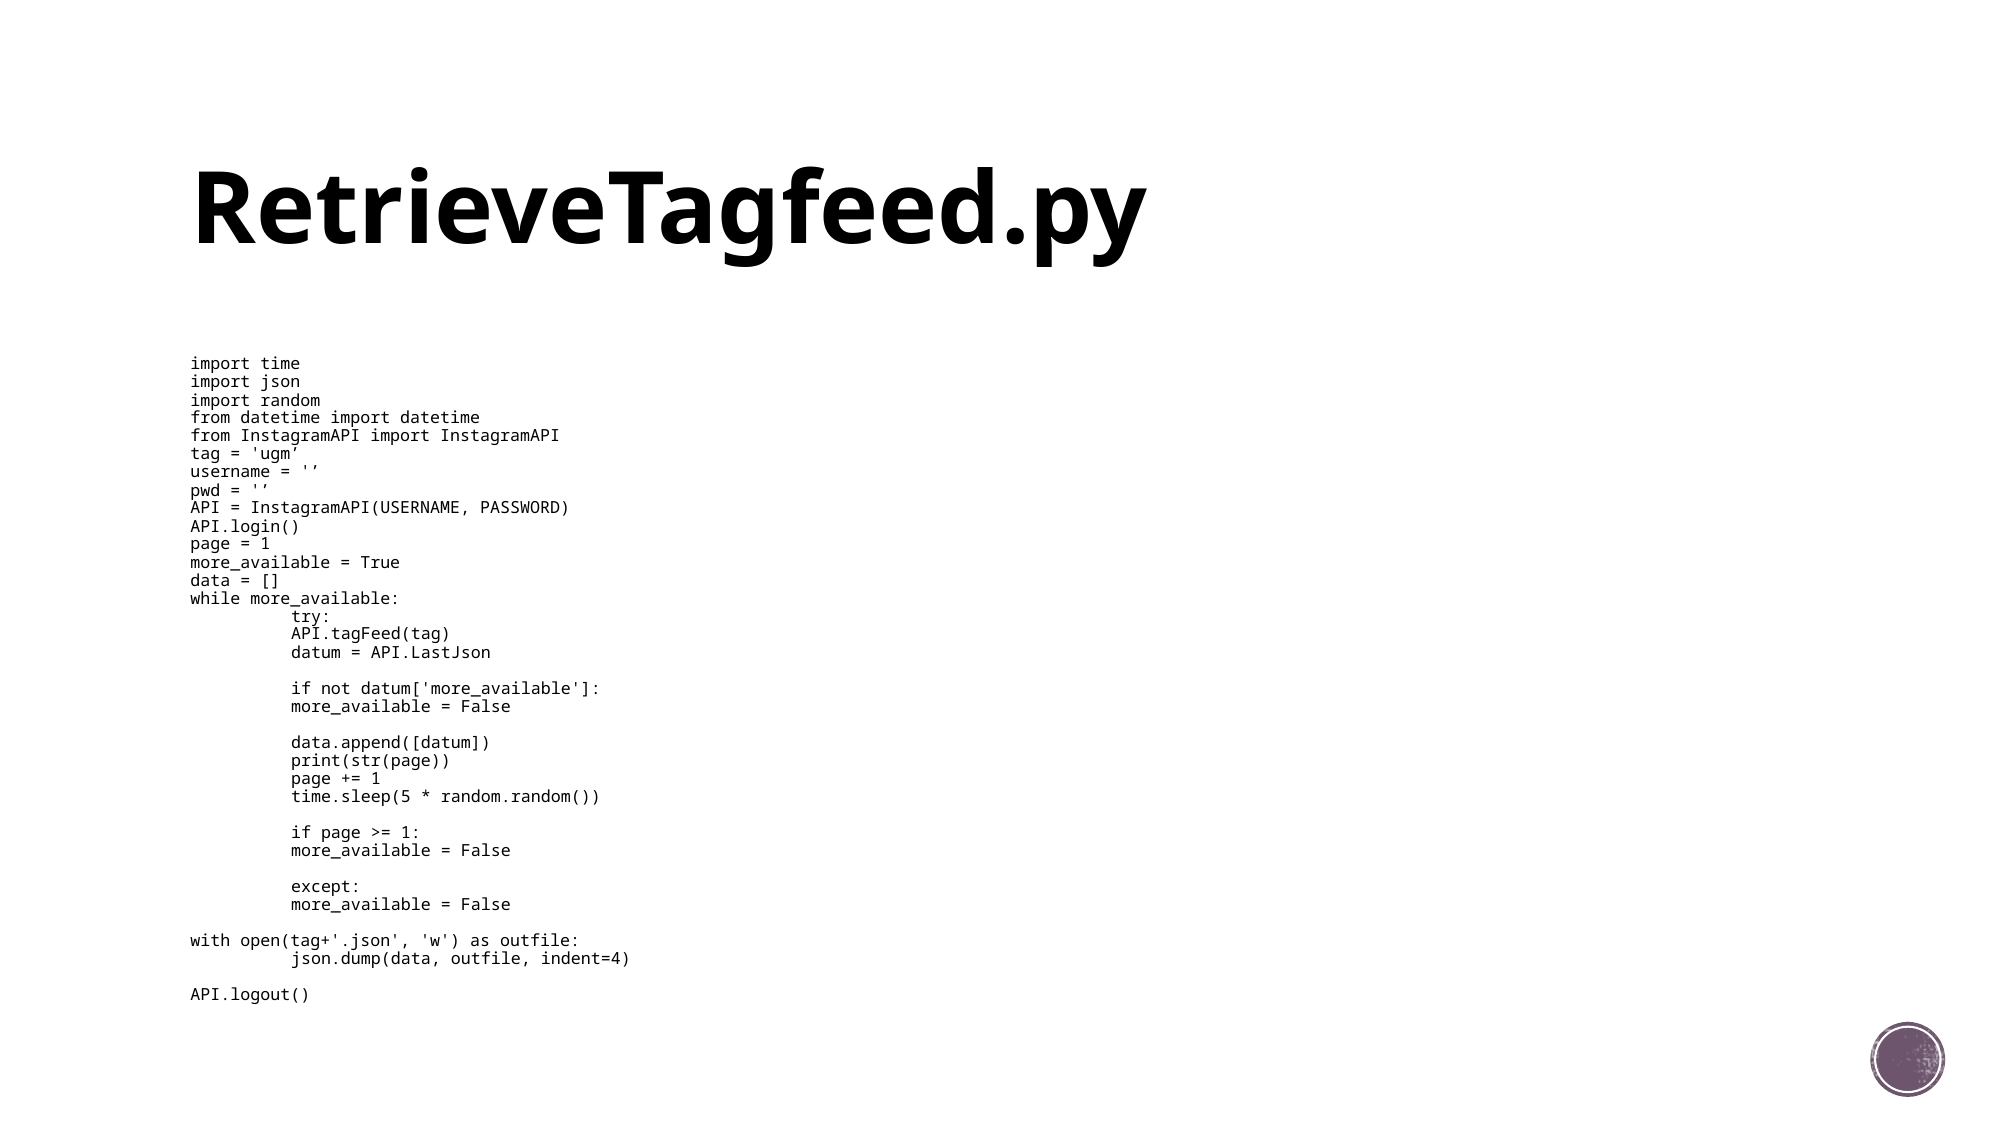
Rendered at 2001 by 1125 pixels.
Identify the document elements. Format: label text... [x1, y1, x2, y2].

title RetrieveTagfeed.py [175, 79, 1826, 344]
list import time import json import random from datetime import datetime from InstagramAPI import InstagramAPI tag = 'ugm’ username = '’ pwd = '’ API = InstagramAPI(USERNAME, PASSWORD) API.login() page = 1 more_available = True data = [] while more_available: try: API.tagFeed(tag) datum = API.LastJson if not datum['more_available']: more_available = False data.append([datum]) print(str(page)) page += 1 time.sleep(5 * random.random()) if page >= 1: more_available = False except: more_available = False with open(tag+'.json', 'w') as outfile: json.dump(data, outfile, indent=4) API.logout() [175, 348, 1826, 1013]
